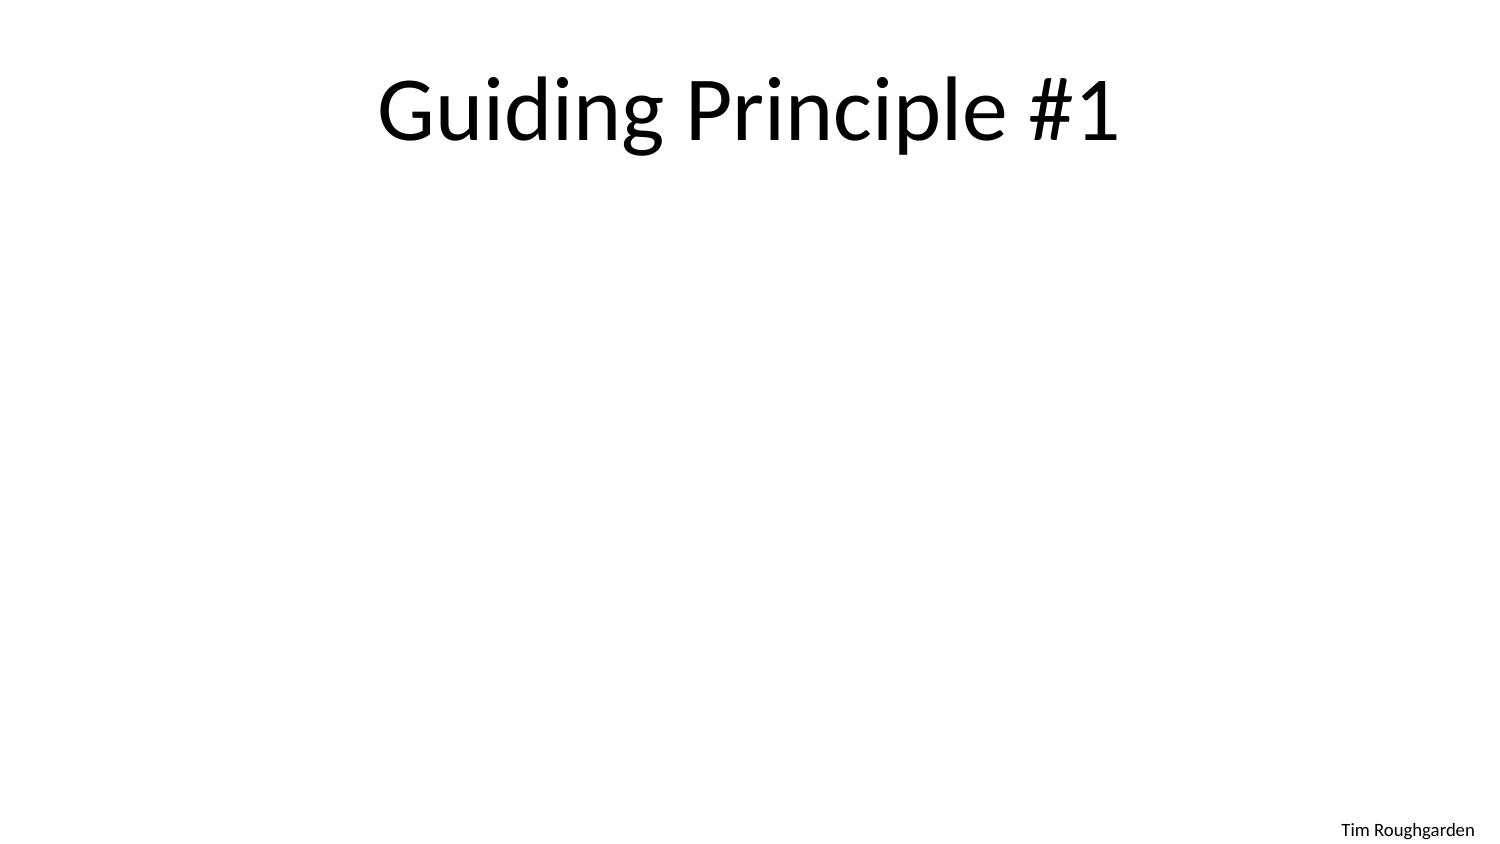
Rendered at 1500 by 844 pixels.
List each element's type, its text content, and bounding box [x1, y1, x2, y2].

title Guiding Principle #1 [75, 33, 1425, 175]
